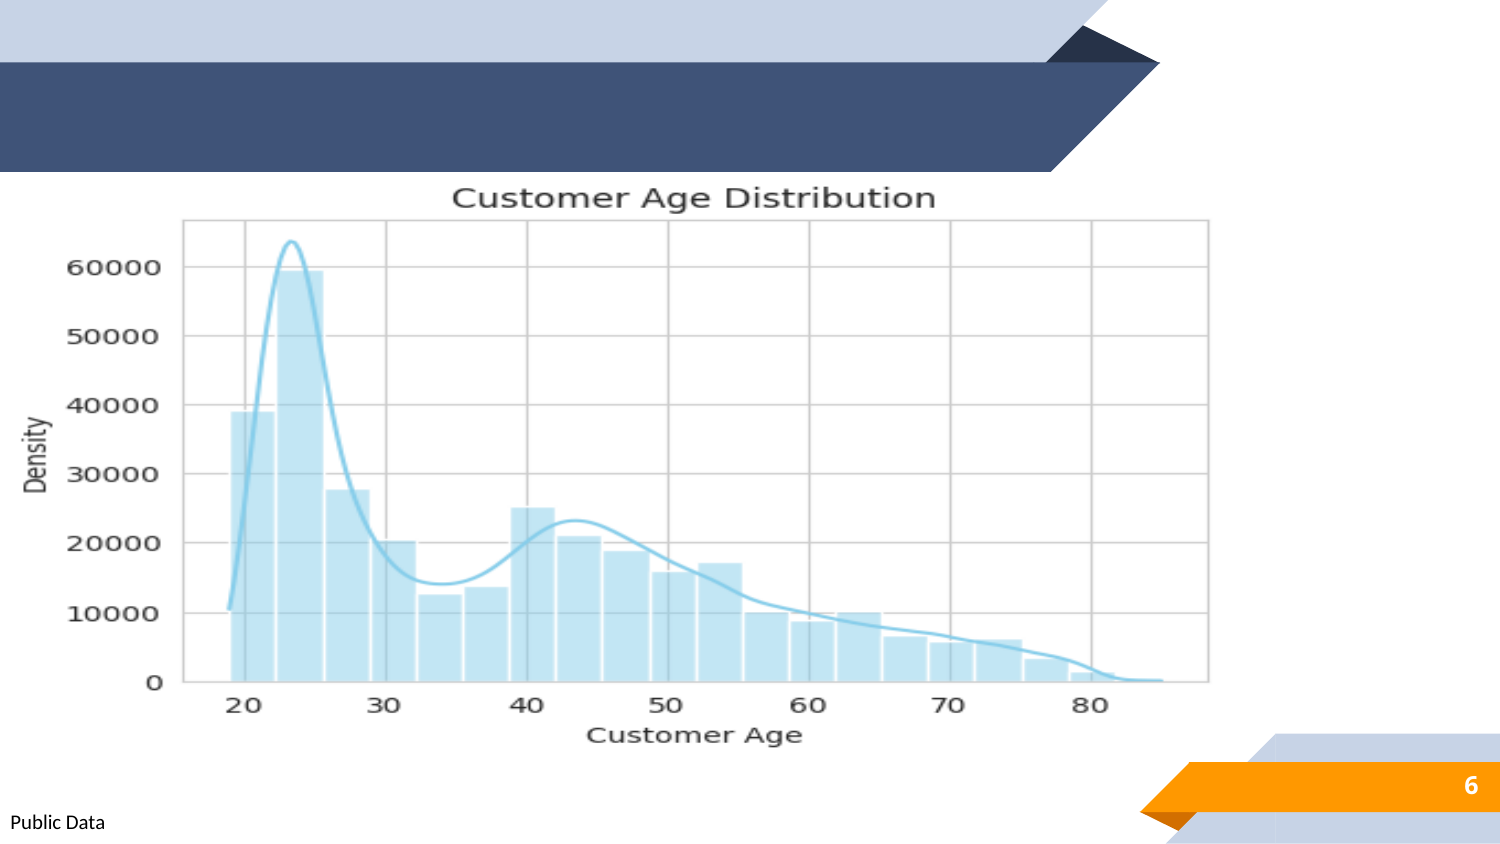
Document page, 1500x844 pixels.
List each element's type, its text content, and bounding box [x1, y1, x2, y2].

slide_number 6 [1249, 760, 1494, 813]
picture [0, 171, 1230, 761]
